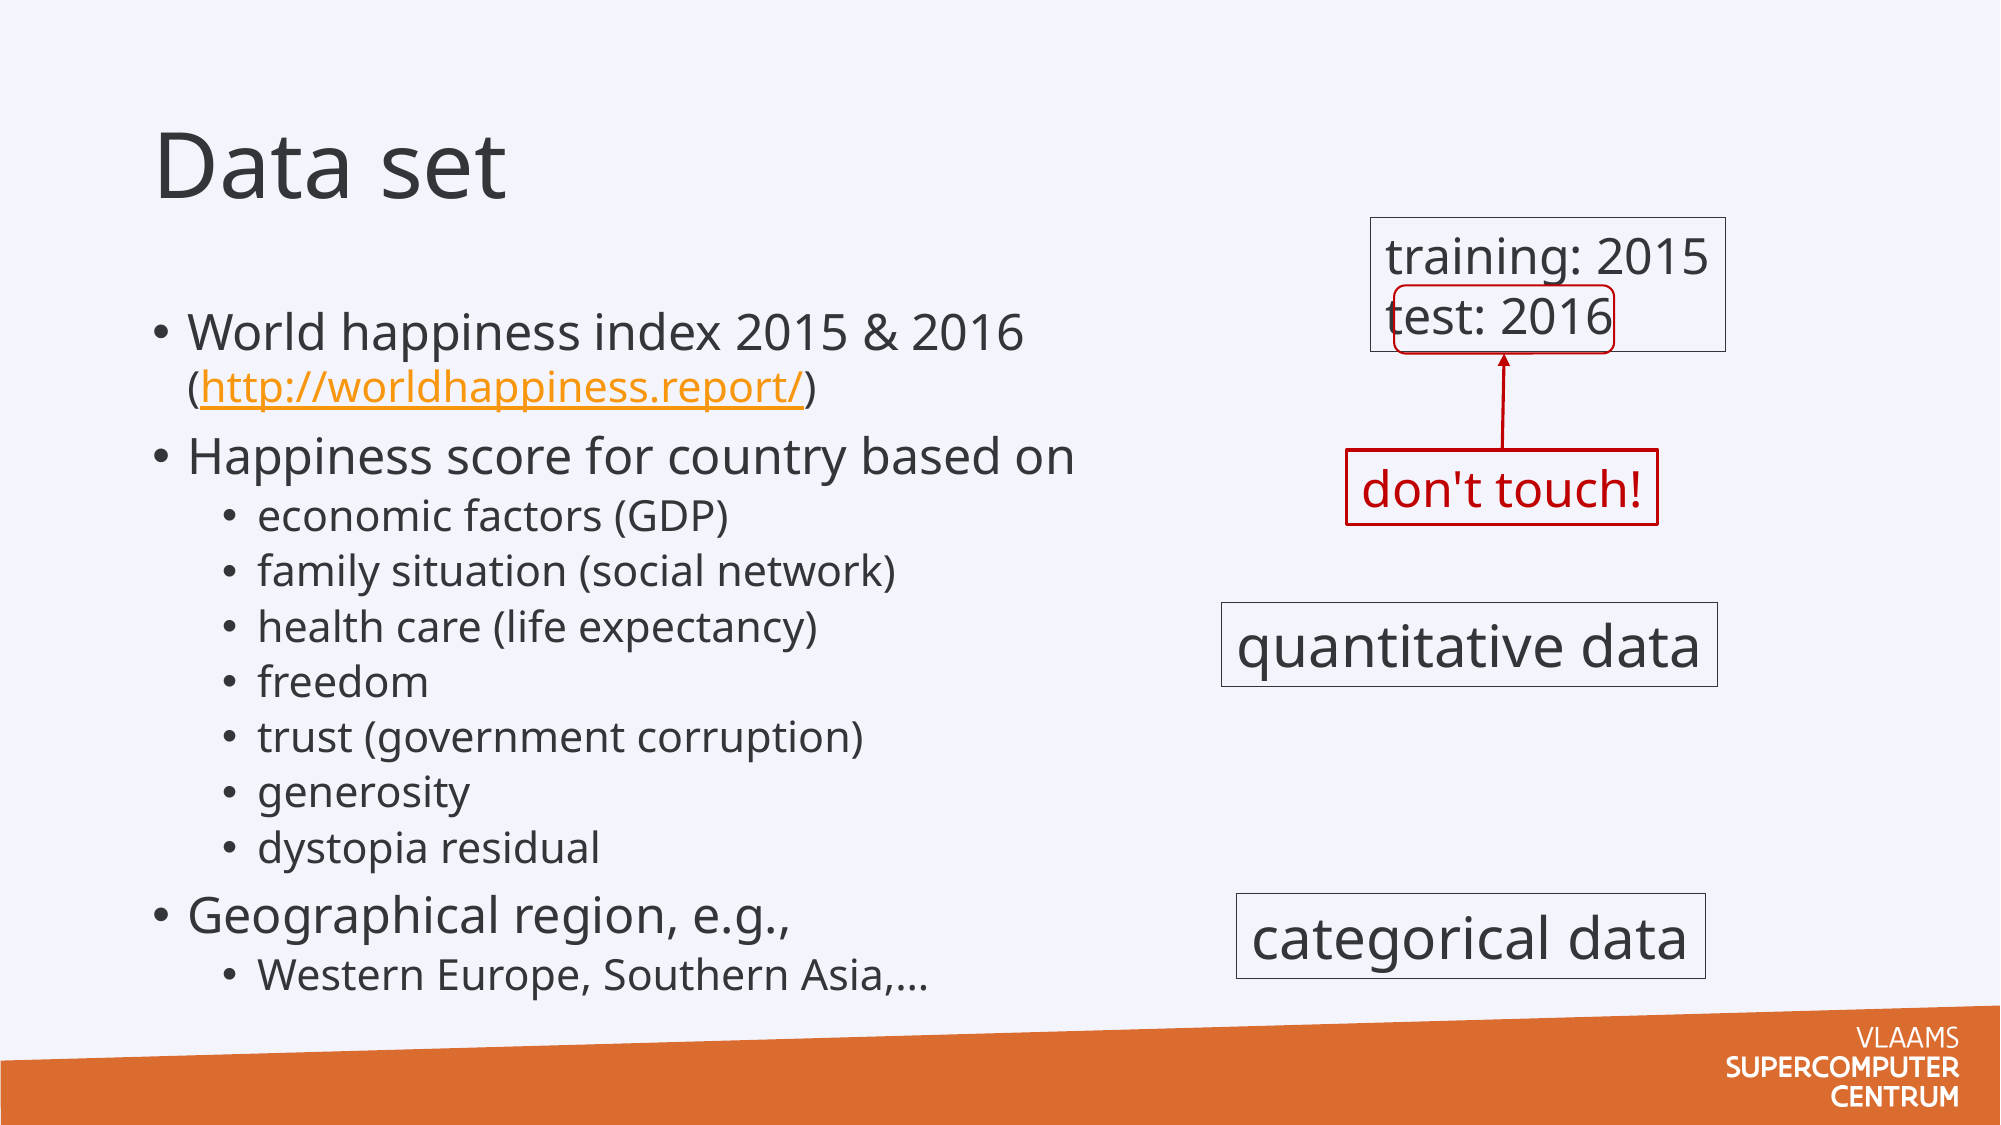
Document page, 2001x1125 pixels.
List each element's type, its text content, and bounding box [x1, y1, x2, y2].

title Data set [137, 59, 1863, 278]
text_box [1356, 285, 1648, 526]
list World happiness index 2015 & 2016 (http://worldhappiness.report/) Happiness score for country based on economic factors (GDP) family situation (social network) health care (life expectancy) freedom trust (government corruption) generosity dystopia residual Geographical region, e.g., Western Europe, Southern Asia,… [137, 299, 1863, 1014]
text_box categorical data [1236, 893, 1706, 979]
text_box quantitative data [1221, 602, 1718, 687]
text_box training: 2015 test: 2016 [1370, 217, 1726, 352]
picture [1725, 1021, 1960, 1117]
